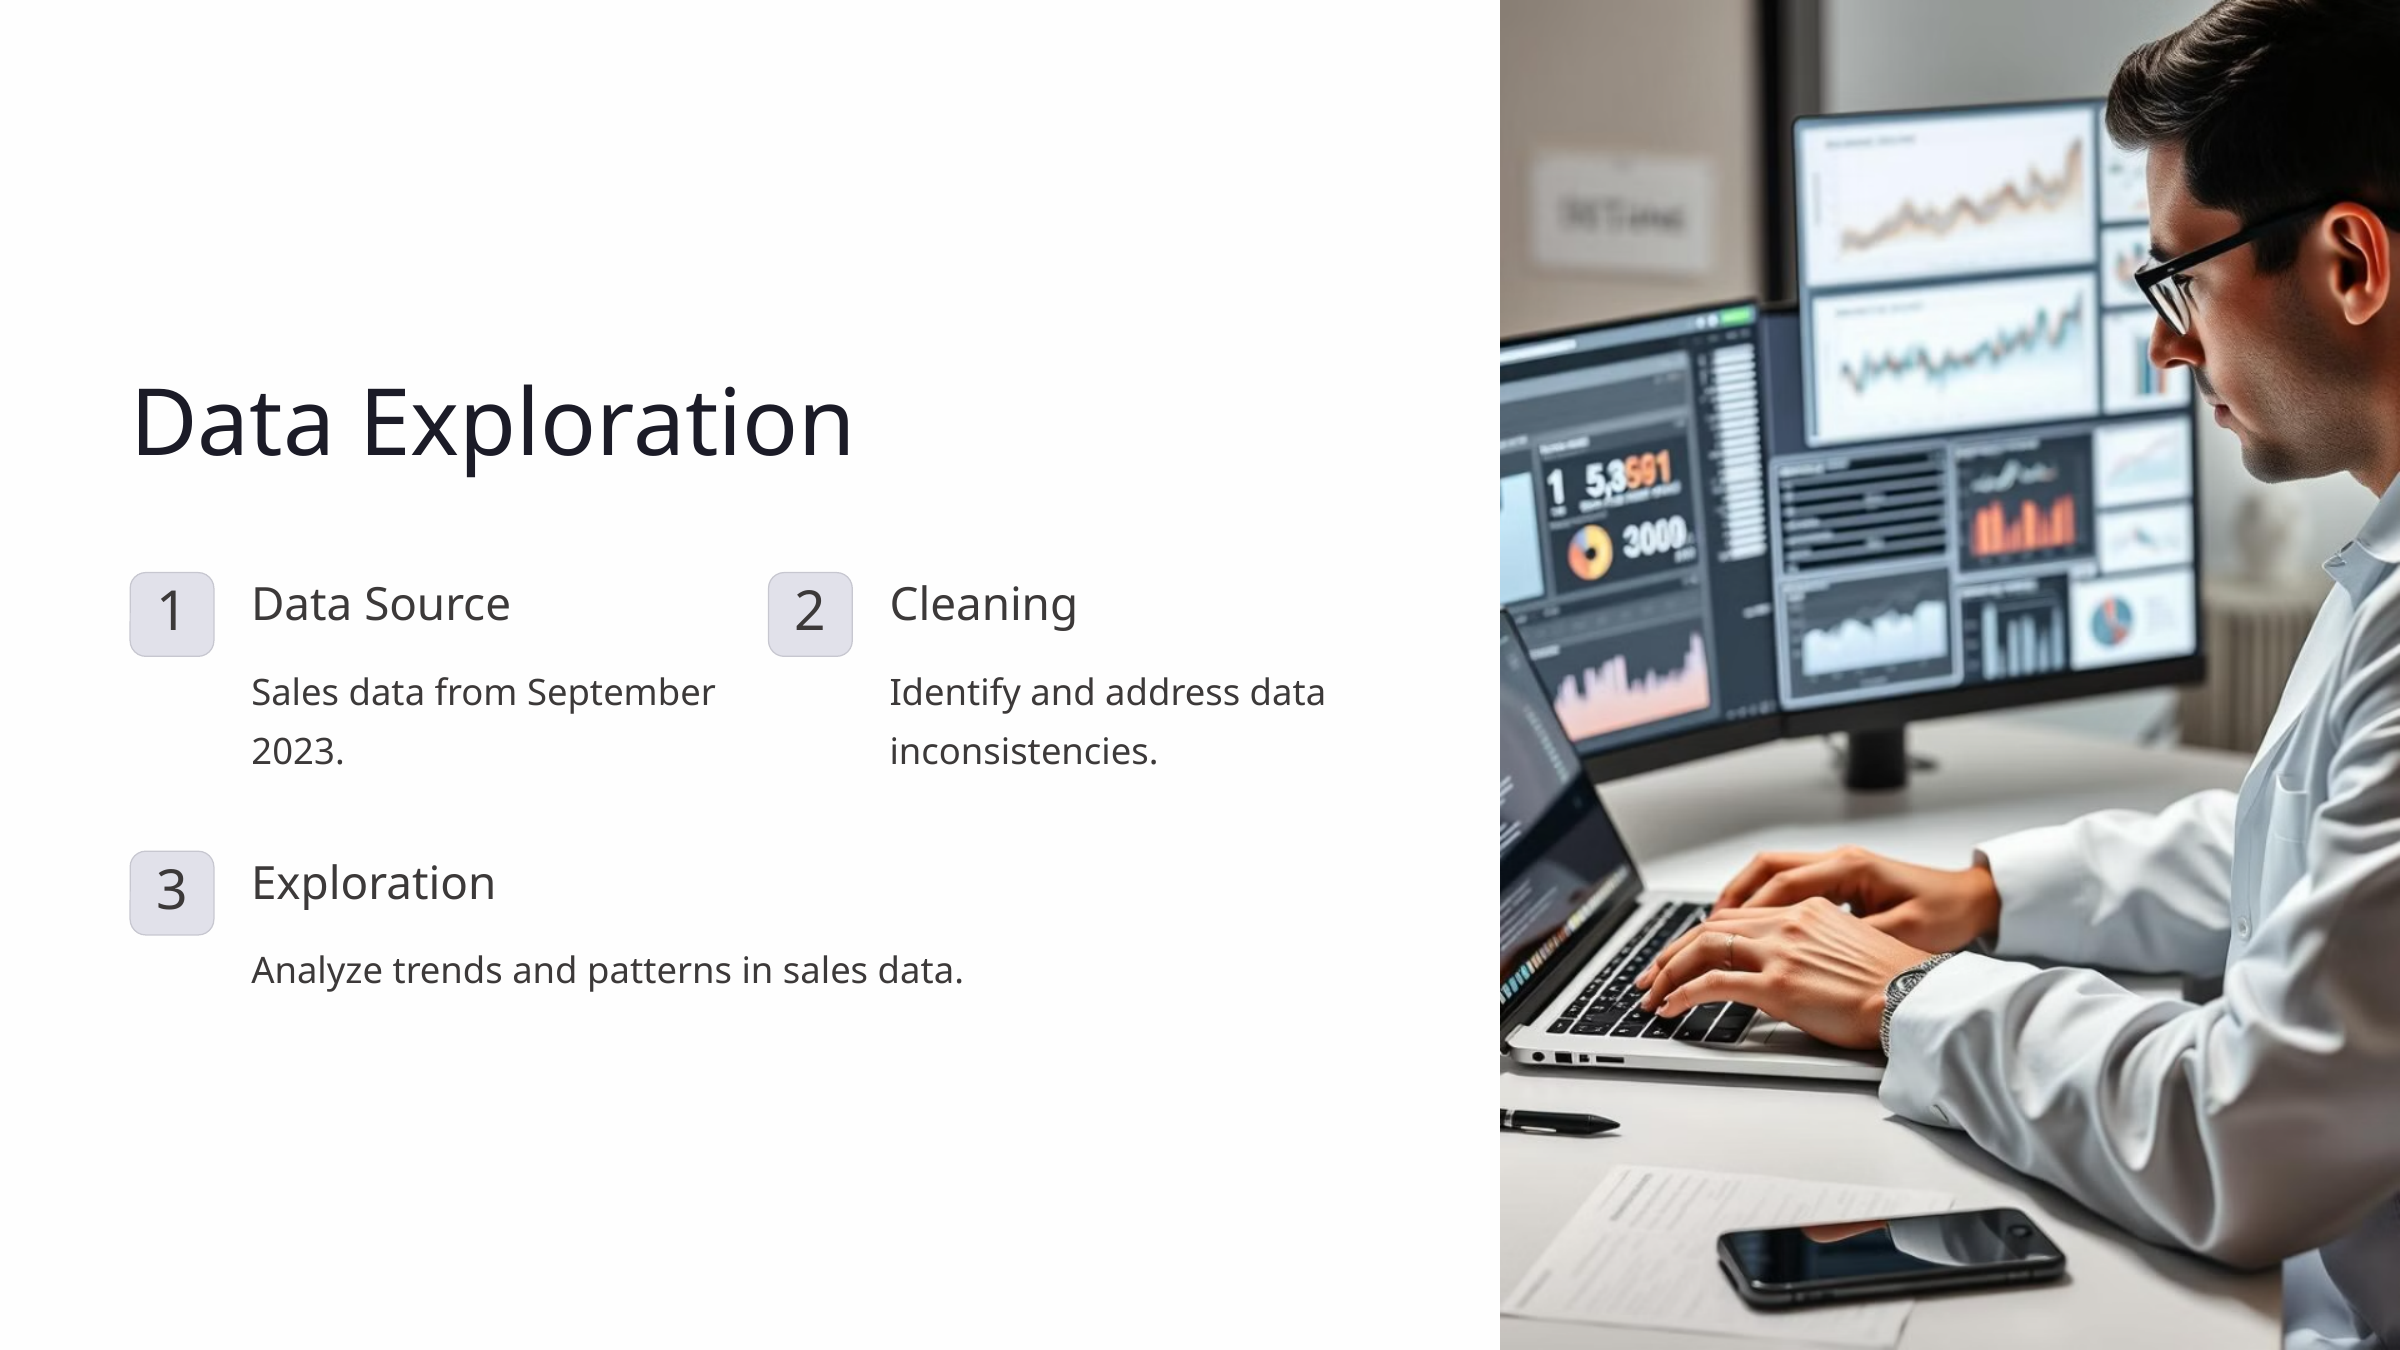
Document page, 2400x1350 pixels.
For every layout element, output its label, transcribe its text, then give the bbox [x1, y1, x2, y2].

text_box Sales data from September 2023. [251, 653, 732, 773]
text_box Identify and address data inconsistencies. [889, 653, 1370, 773]
text_box Cleaning [889, 572, 1355, 631]
text_box Data Exploration [130, 358, 1061, 475]
text_box Exploration [251, 851, 717, 910]
text_box 1 [160, 586, 184, 643]
text_box [768, 572, 853, 657]
text_box 2 [795, 586, 825, 643]
text_box [130, 572, 214, 657]
text_box 3 [157, 865, 187, 921]
text_box [130, 851, 214, 935]
text_box Data Source [251, 572, 717, 631]
picture [1499, 0, 2400, 1350]
text_box Analyze trends and patterns in sales data. [251, 931, 1370, 992]
